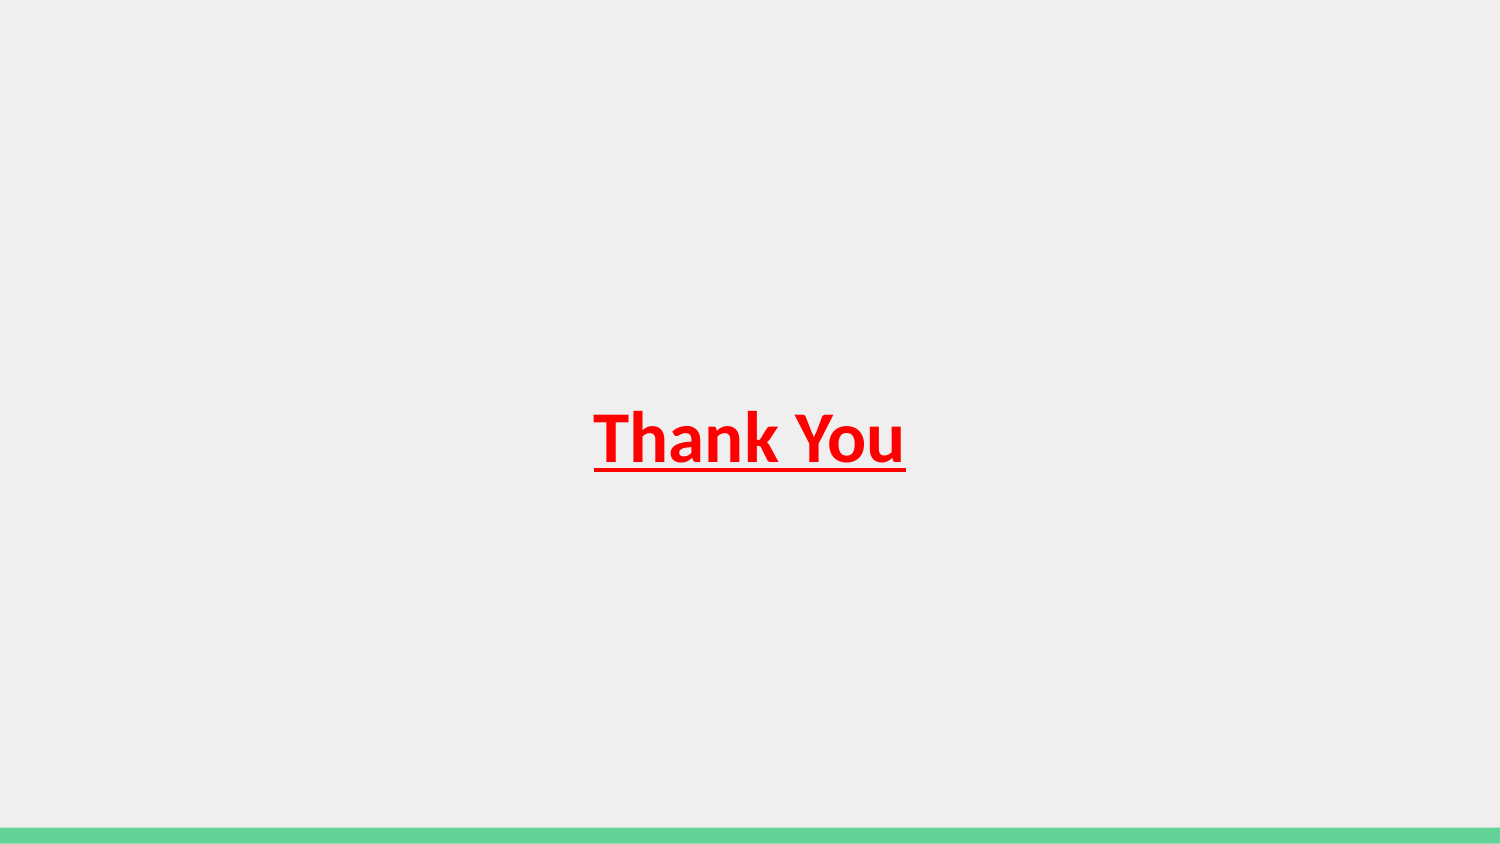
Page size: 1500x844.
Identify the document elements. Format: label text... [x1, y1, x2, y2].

title Thank You [134, 375, 1366, 469]
